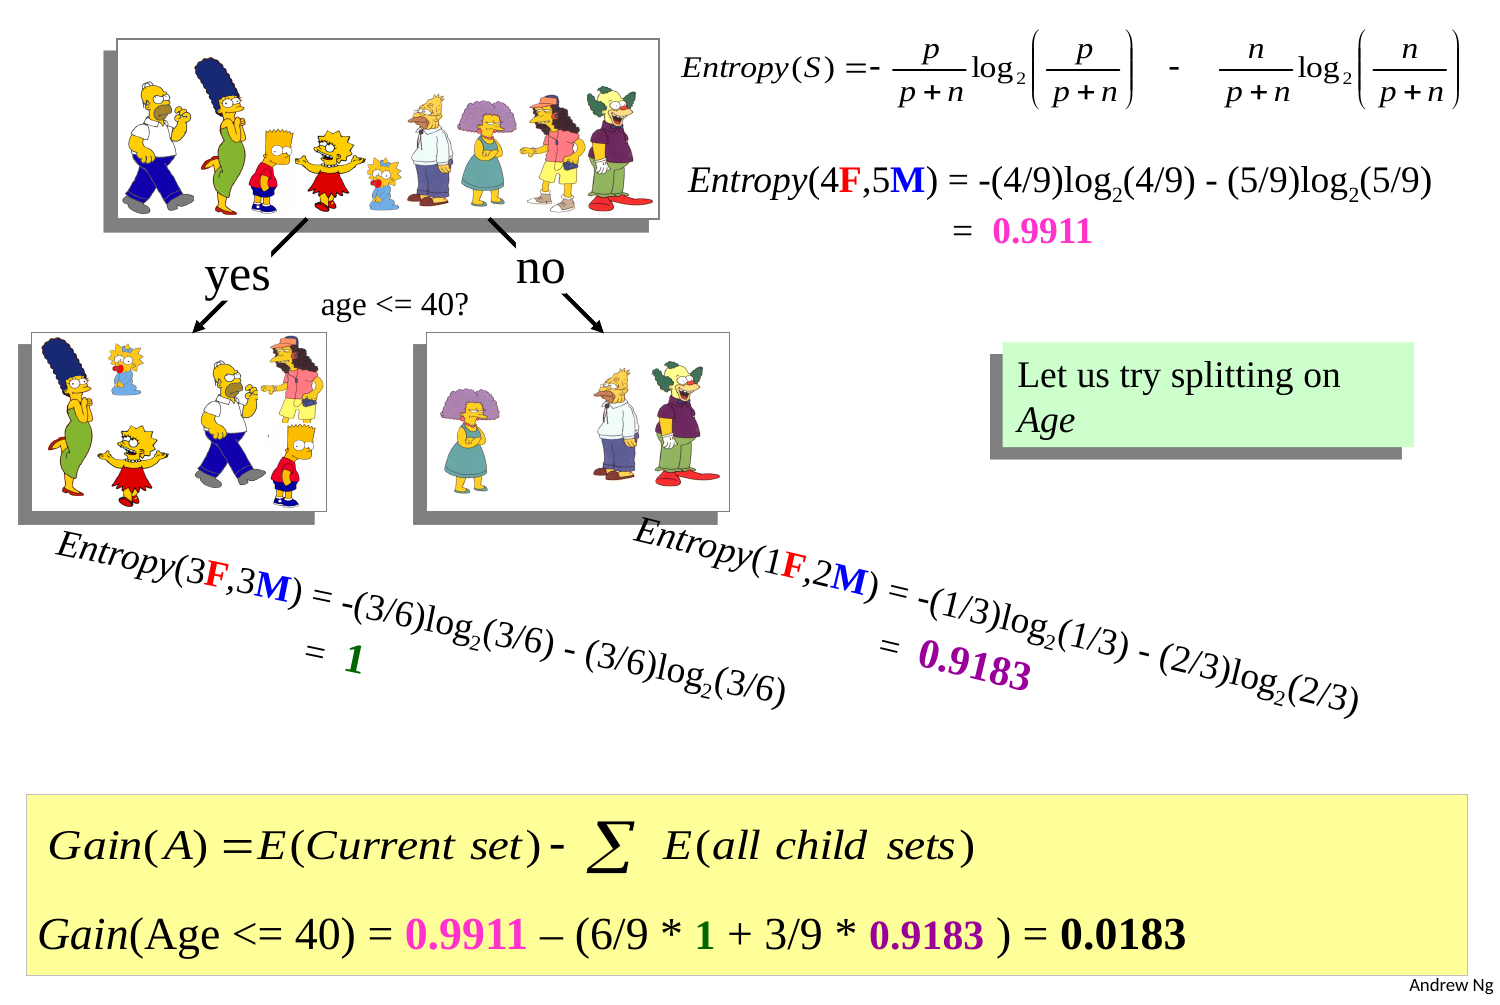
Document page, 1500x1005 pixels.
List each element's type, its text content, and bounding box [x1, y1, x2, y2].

text_box Entropy(3F,3M) = -(3/6)log2(3/6) - (3/6)log2(3/6) = 1 [26, 507, 808, 779]
text_box [26, 794, 1468, 976]
text_box Gain(Age <= 40) = 0.9911 – (6/9 * 1 + 3/9 * 0.9183 ) = 0.0183 [22, 896, 1436, 967]
picture [120, 56, 246, 216]
text_box yes [204, 240, 272, 301]
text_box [674, 24, 1470, 116]
picture [193, 333, 325, 508]
text_box [31, 332, 265, 512]
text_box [41, 813, 985, 885]
text_box Entropy(4F,5M) = -(4/9)log2(4/9) - (5/9)log2(5/9) = 0.9911 [673, 147, 1448, 259]
text_box Entropy(1F,2M) = -(1/3)log2(1/3) - (2/3)log2(2/3) = 0.9183 [602, 493, 1382, 788]
text_box [192, 301, 225, 334]
picture [105, 342, 145, 397]
picture [648, 359, 722, 488]
text_box Let us try splitting on Age [1002, 342, 1415, 448]
text_box age <= 40? [306, 275, 485, 330]
picture [405, 84, 655, 213]
picture [591, 366, 641, 481]
text_box [117, 39, 660, 219]
text_box [322, 455, 327, 512]
picture [436, 386, 501, 495]
text_box no [515, 233, 566, 294]
text_box [564, 294, 604, 334]
text_box [426, 332, 730, 512]
picture [247, 128, 403, 214]
picture [94, 424, 170, 508]
picture [41, 337, 93, 496]
